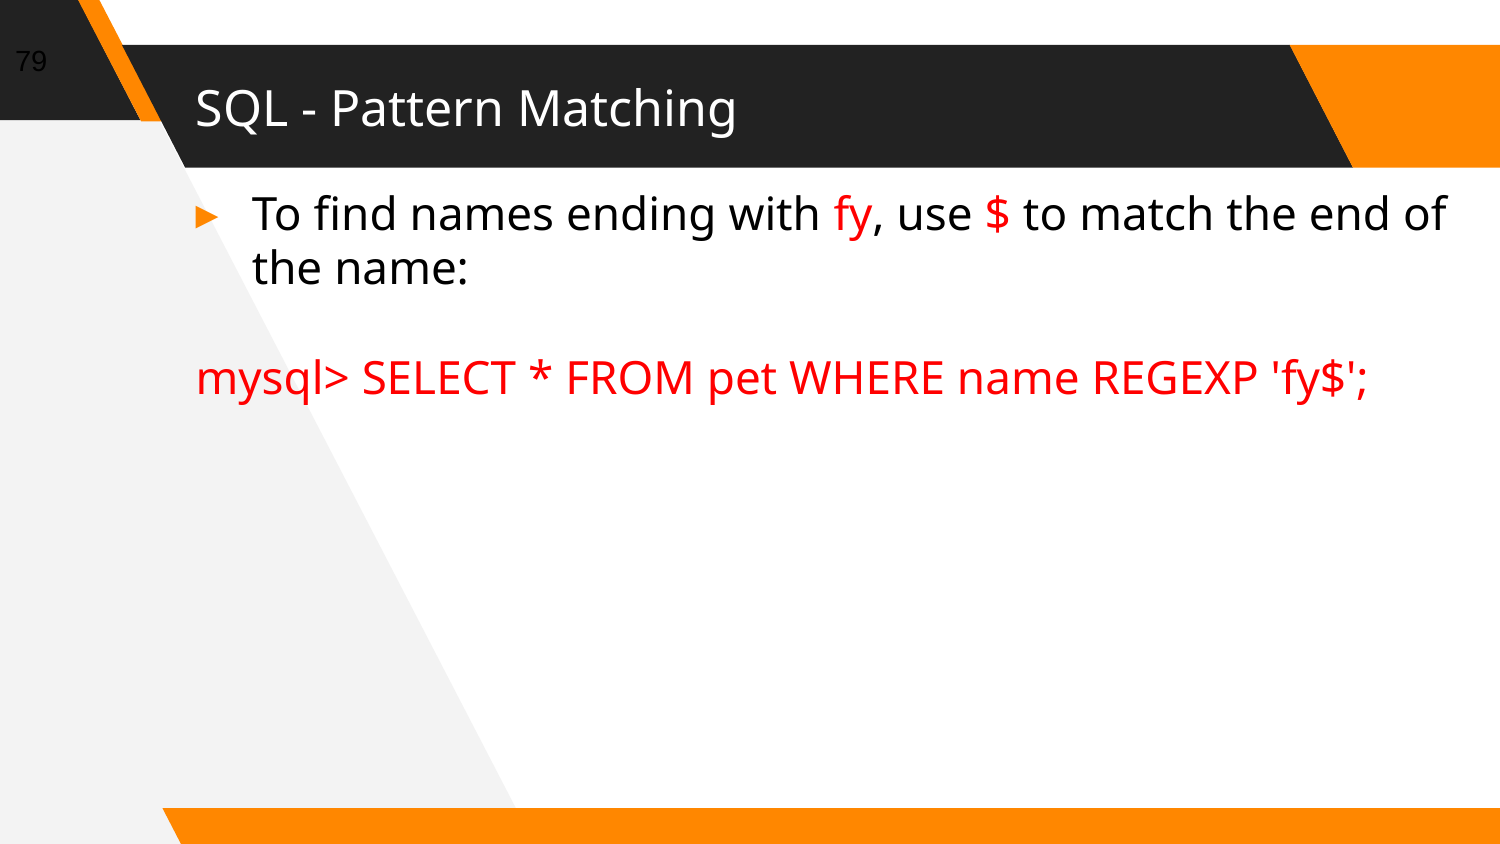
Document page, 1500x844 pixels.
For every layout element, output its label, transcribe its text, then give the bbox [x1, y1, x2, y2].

list To find names ending with fy, use $ to match the end of the name: mysql> SELECT * FROM pet WHERE name REGEXP 'fy$'; [180, 169, 1500, 774]
slide_number 79 [0, 0, 98, 121]
title SQL - Pattern Matching [180, 44, 1424, 168]
